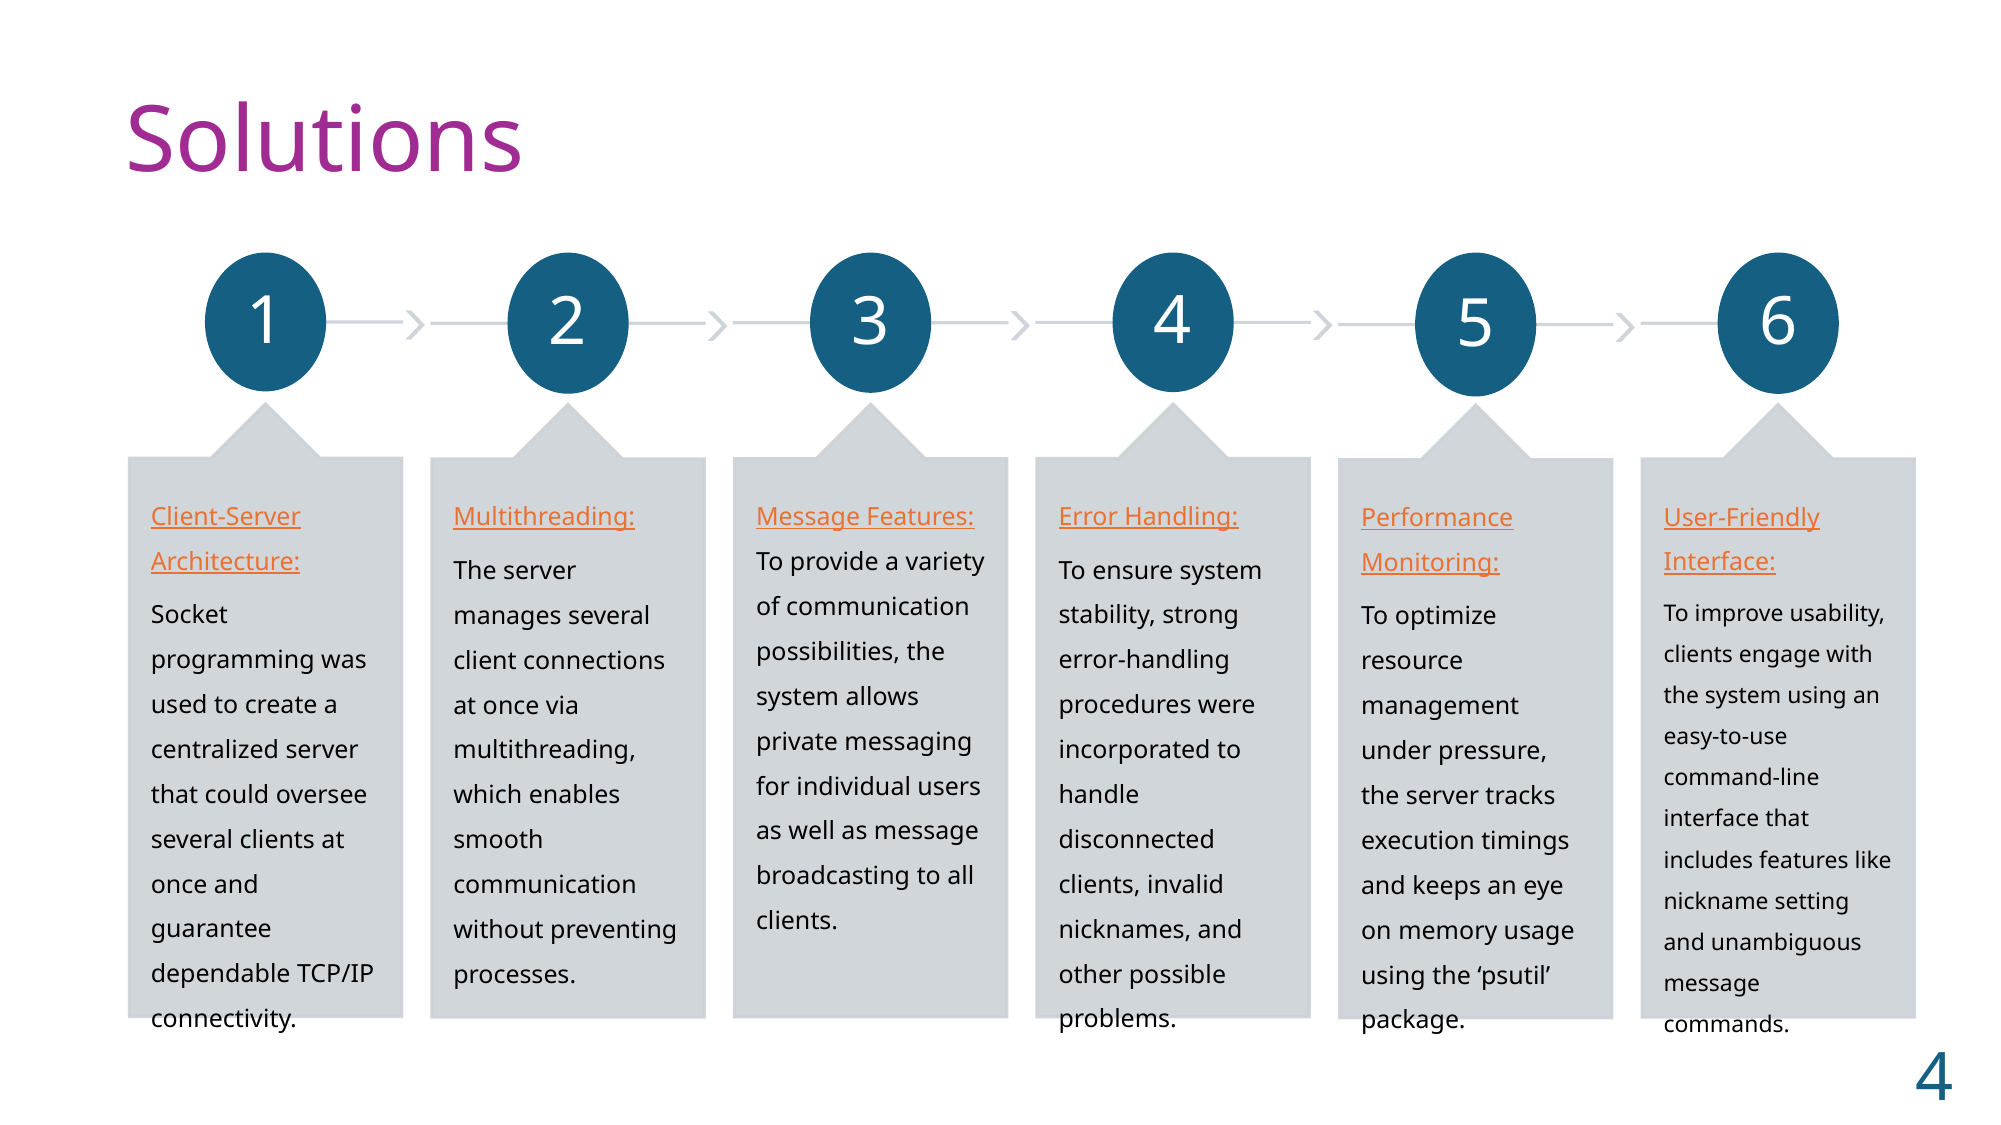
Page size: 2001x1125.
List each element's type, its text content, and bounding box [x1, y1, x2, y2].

text_box 4 [1900, 1026, 2000, 1122]
title Solutions [110, 33, 1836, 251]
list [127, 201, 1946, 1070]
